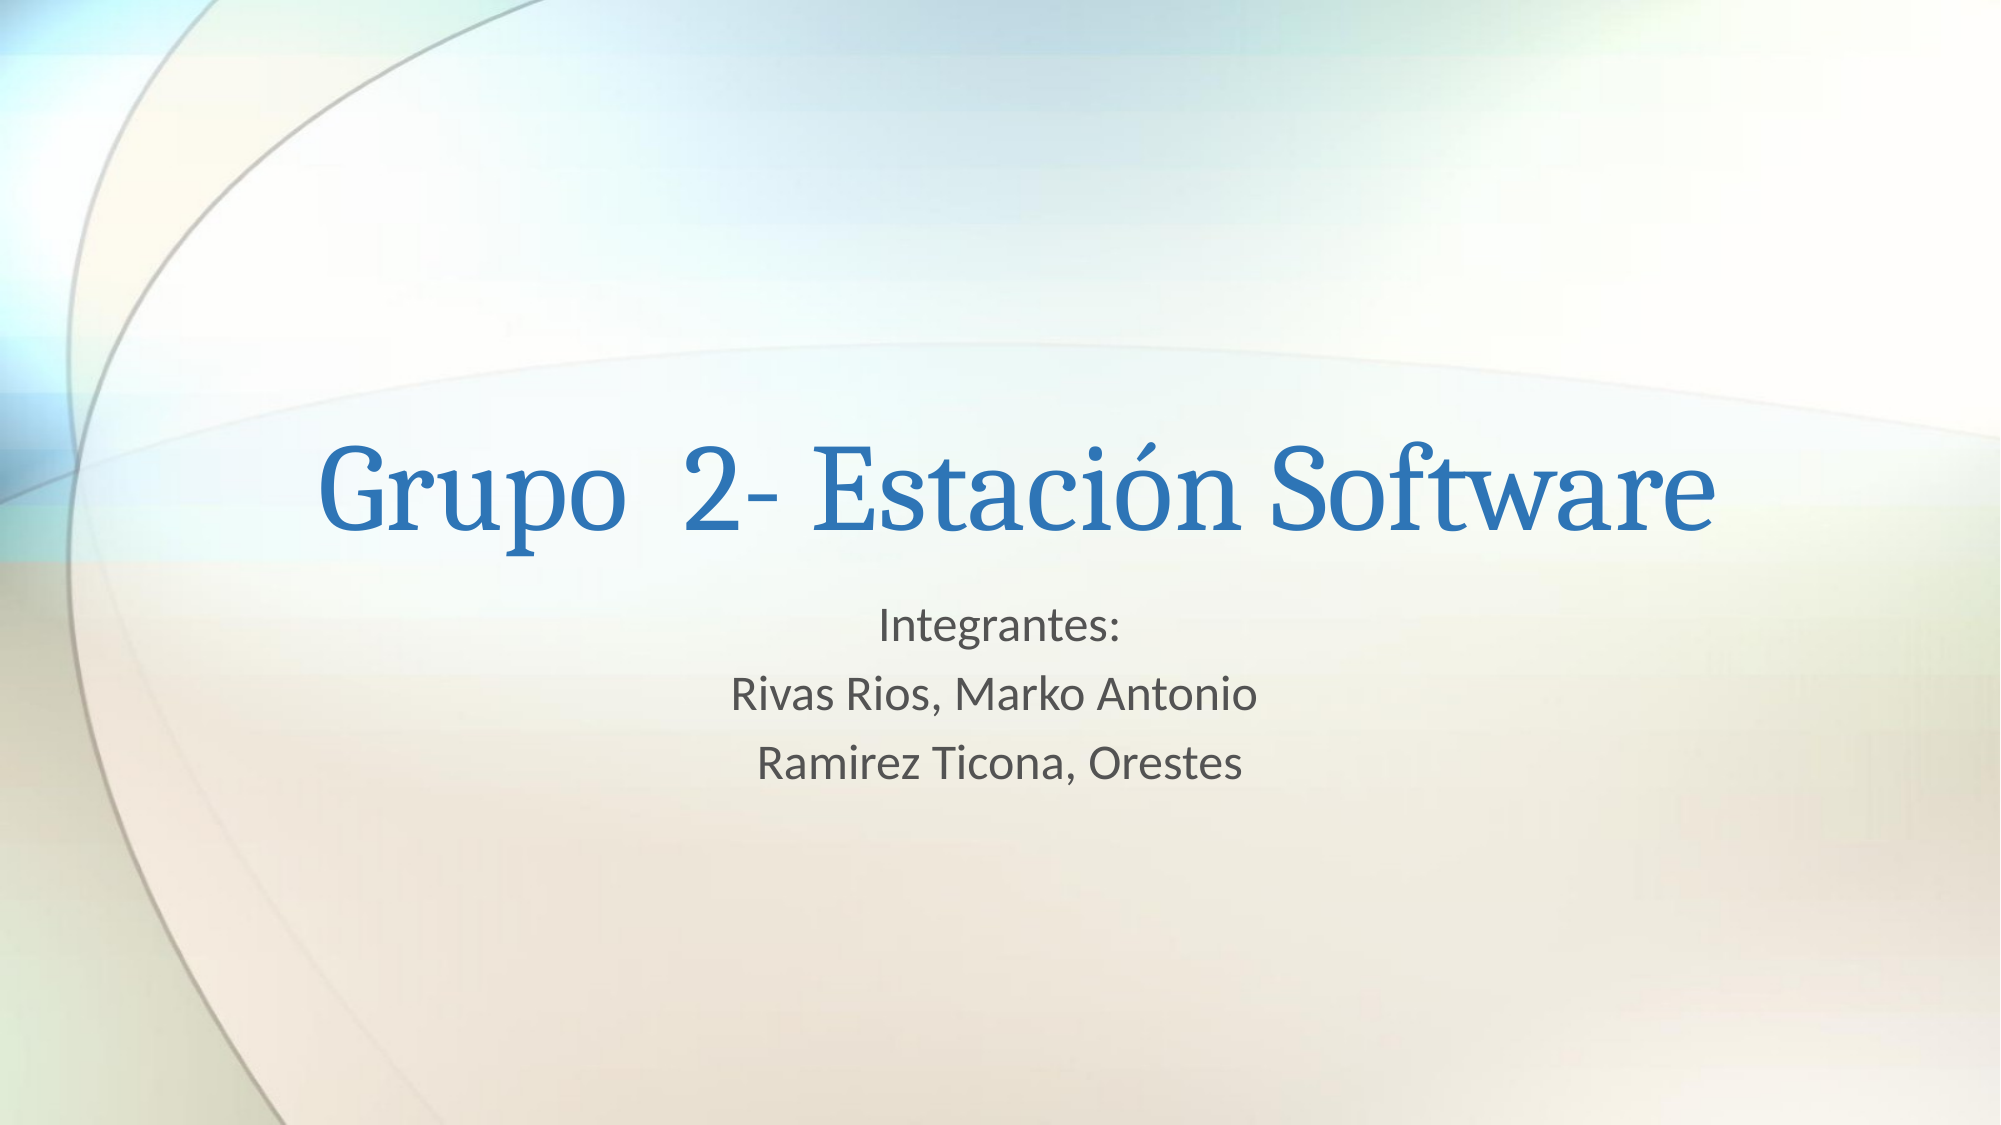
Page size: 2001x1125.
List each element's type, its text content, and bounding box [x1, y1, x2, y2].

title Grupo 2- Estación Software [249, 170, 1787, 563]
picture [0, 0, 2001, 1125]
subtitle Integrantes: Rivas Rios, Marko Antonio Ramirez Ticona, Orestes [249, 590, 1750, 863]
